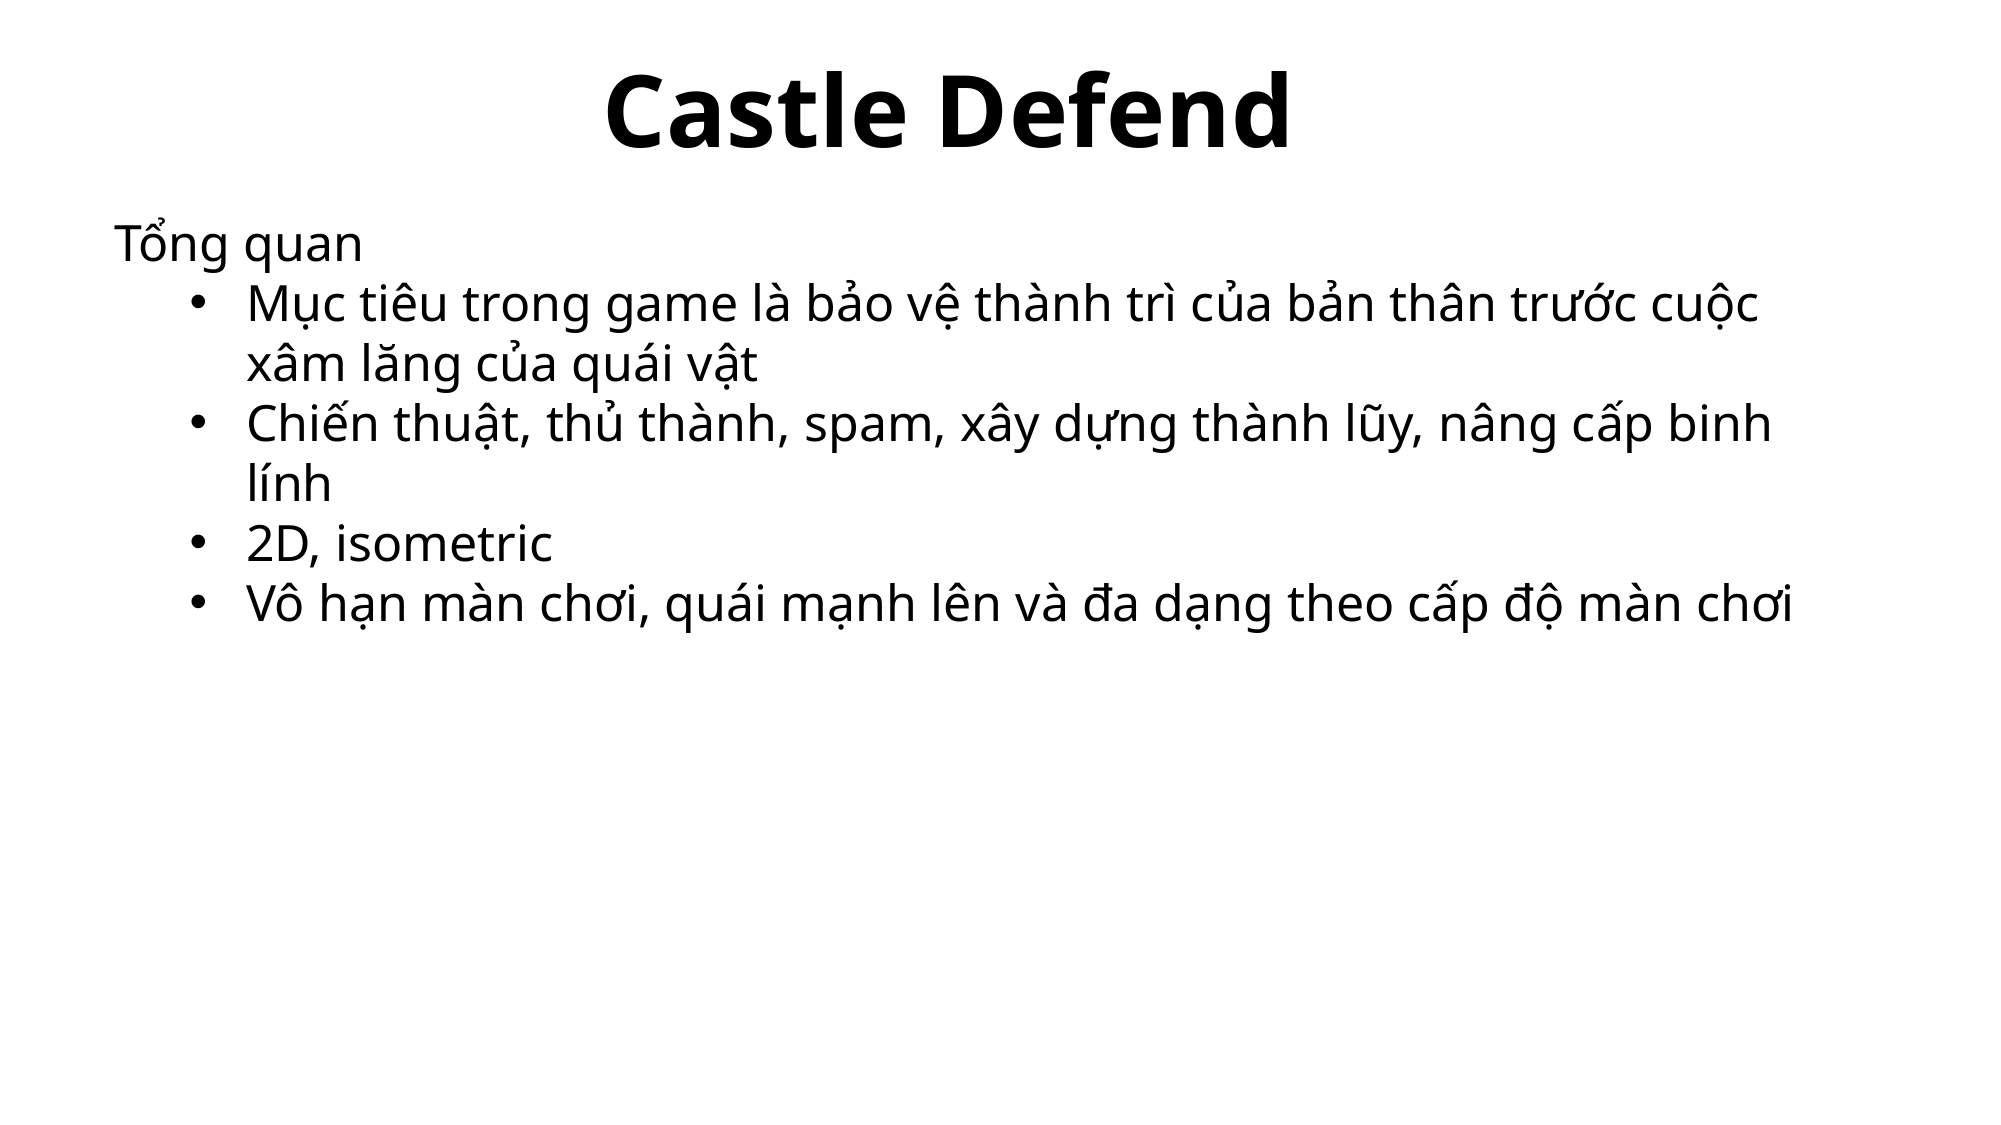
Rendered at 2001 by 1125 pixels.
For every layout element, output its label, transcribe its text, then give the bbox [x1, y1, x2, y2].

text_box Castle Defend [587, 40, 1310, 176]
text_box Tổng quan Mục tiêu trong game là bảo vệ thành trì của bản thân trước cuộc xâm lăng của quái vật Chiến thuật, thủ thành, spam, xây dựng thành lũy, nâng cấp binh lính 2D, isometric Vô hạn màn chơi, quái mạnh lên và đa dạng theo cấp độ màn chơi [99, 203, 1887, 639]
